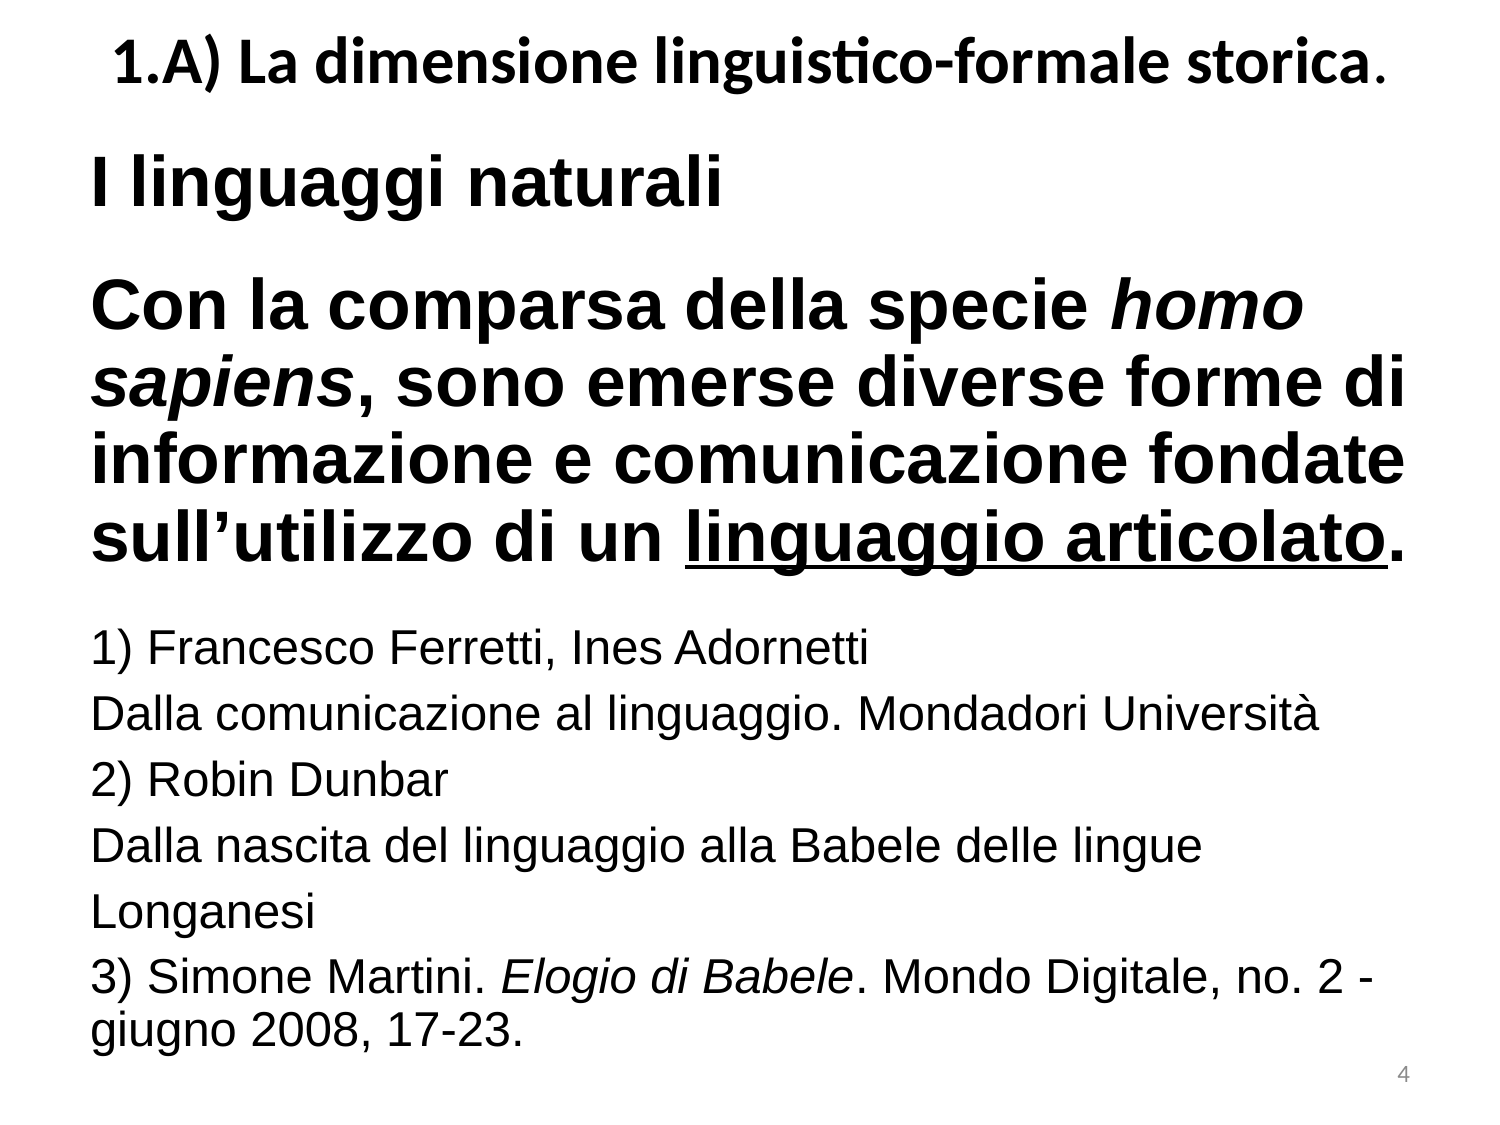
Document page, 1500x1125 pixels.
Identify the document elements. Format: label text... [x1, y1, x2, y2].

list I linguaggi naturali Con la comparsa della specie homo sapiens, sono emerse diverse forme di informazione e comunicazione fondate sull’utilizzo di un linguaggio articolato. 1) Francesco Ferretti, Ines Adornetti Dalla comunicazione al linguaggio. Mondadori Università 2) Robin Dunbar Dalla nascita del linguaggio alla Babele delle lingue Longanesi 3) Simone Martini. Elogio di Babele. Mondo Digitale, no. 2 - giugno 2008, 17-23. [75, 137, 1425, 1083]
title 1.A) La dimensione linguistico-formale storica. [75, 0, 1425, 114]
slide_number 4 [1074, 1042, 1425, 1103]
